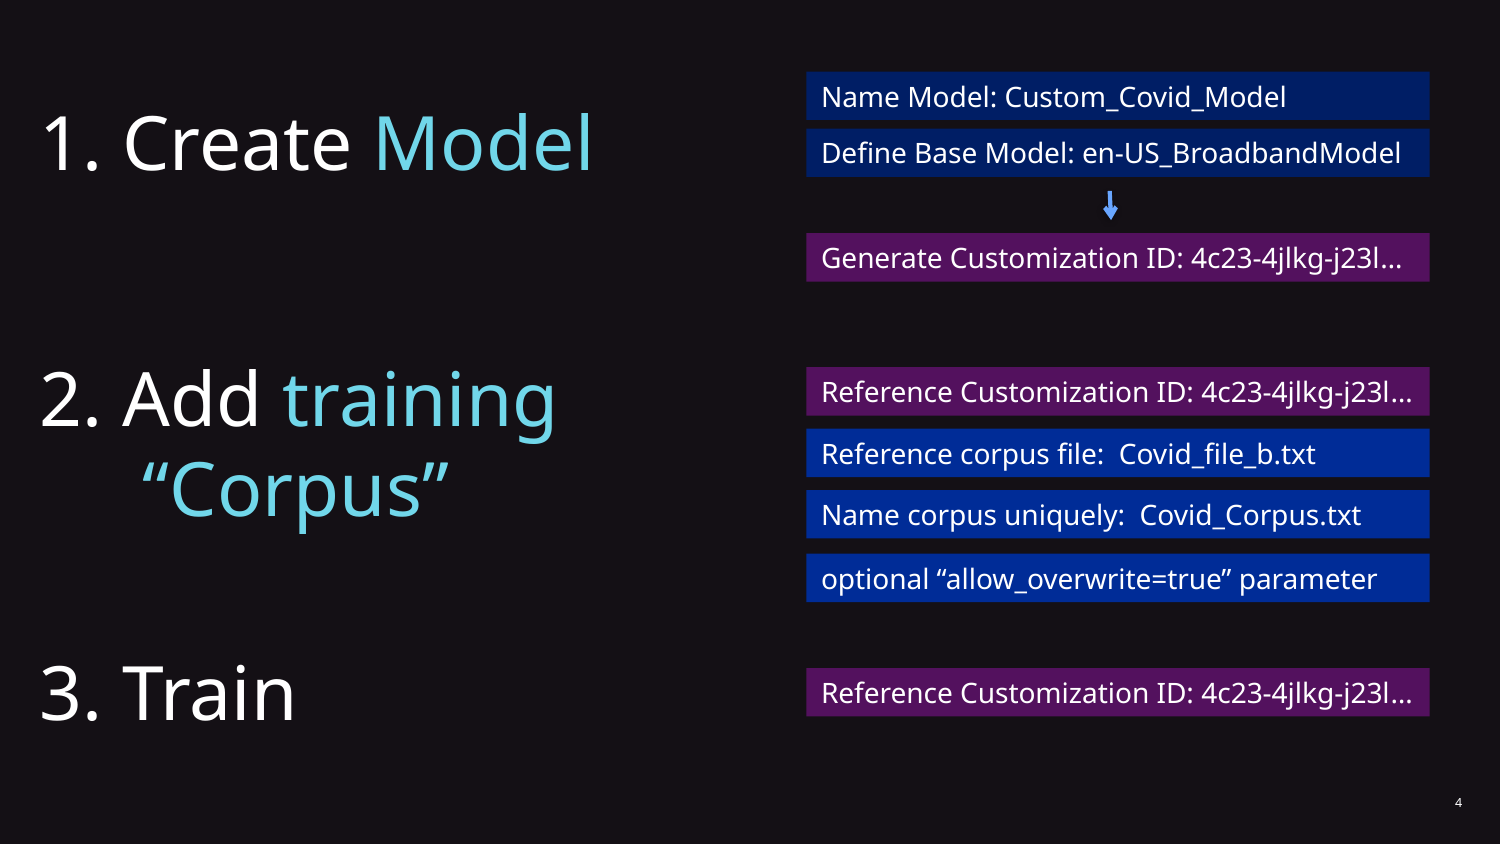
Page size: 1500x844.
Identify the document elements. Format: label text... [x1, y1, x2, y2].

text_box Reference corpus file: Covid_file_b.txt [806, 428, 1430, 478]
text_box Define Base Model: en-US_BroadbandModel [806, 128, 1430, 177]
text_box 1. Create Model [37, 95, 616, 258]
text_box Name Model: Custom_Covid_Model [806, 71, 1430, 120]
text_box optional “allow_overwrite=true” parameter [806, 553, 1430, 603]
text_box Reference Customization ID: 4c23-4jlkg-j23l… [806, 367, 1430, 416]
text_box Name corpus uniquely: Covid_Corpus.txt [806, 490, 1430, 539]
slide_number 4 [1125, 791, 1463, 815]
text_box Generate Customization ID: 4c23-4jlkg-j23l… [806, 233, 1430, 282]
text_box 2. Add training “Corpus” [37, 351, 616, 463]
text_box 3. Train [37, 645, 616, 757]
text_box Reference Customization ID: 4c23-4jlkg-j23l… [806, 668, 1430, 717]
